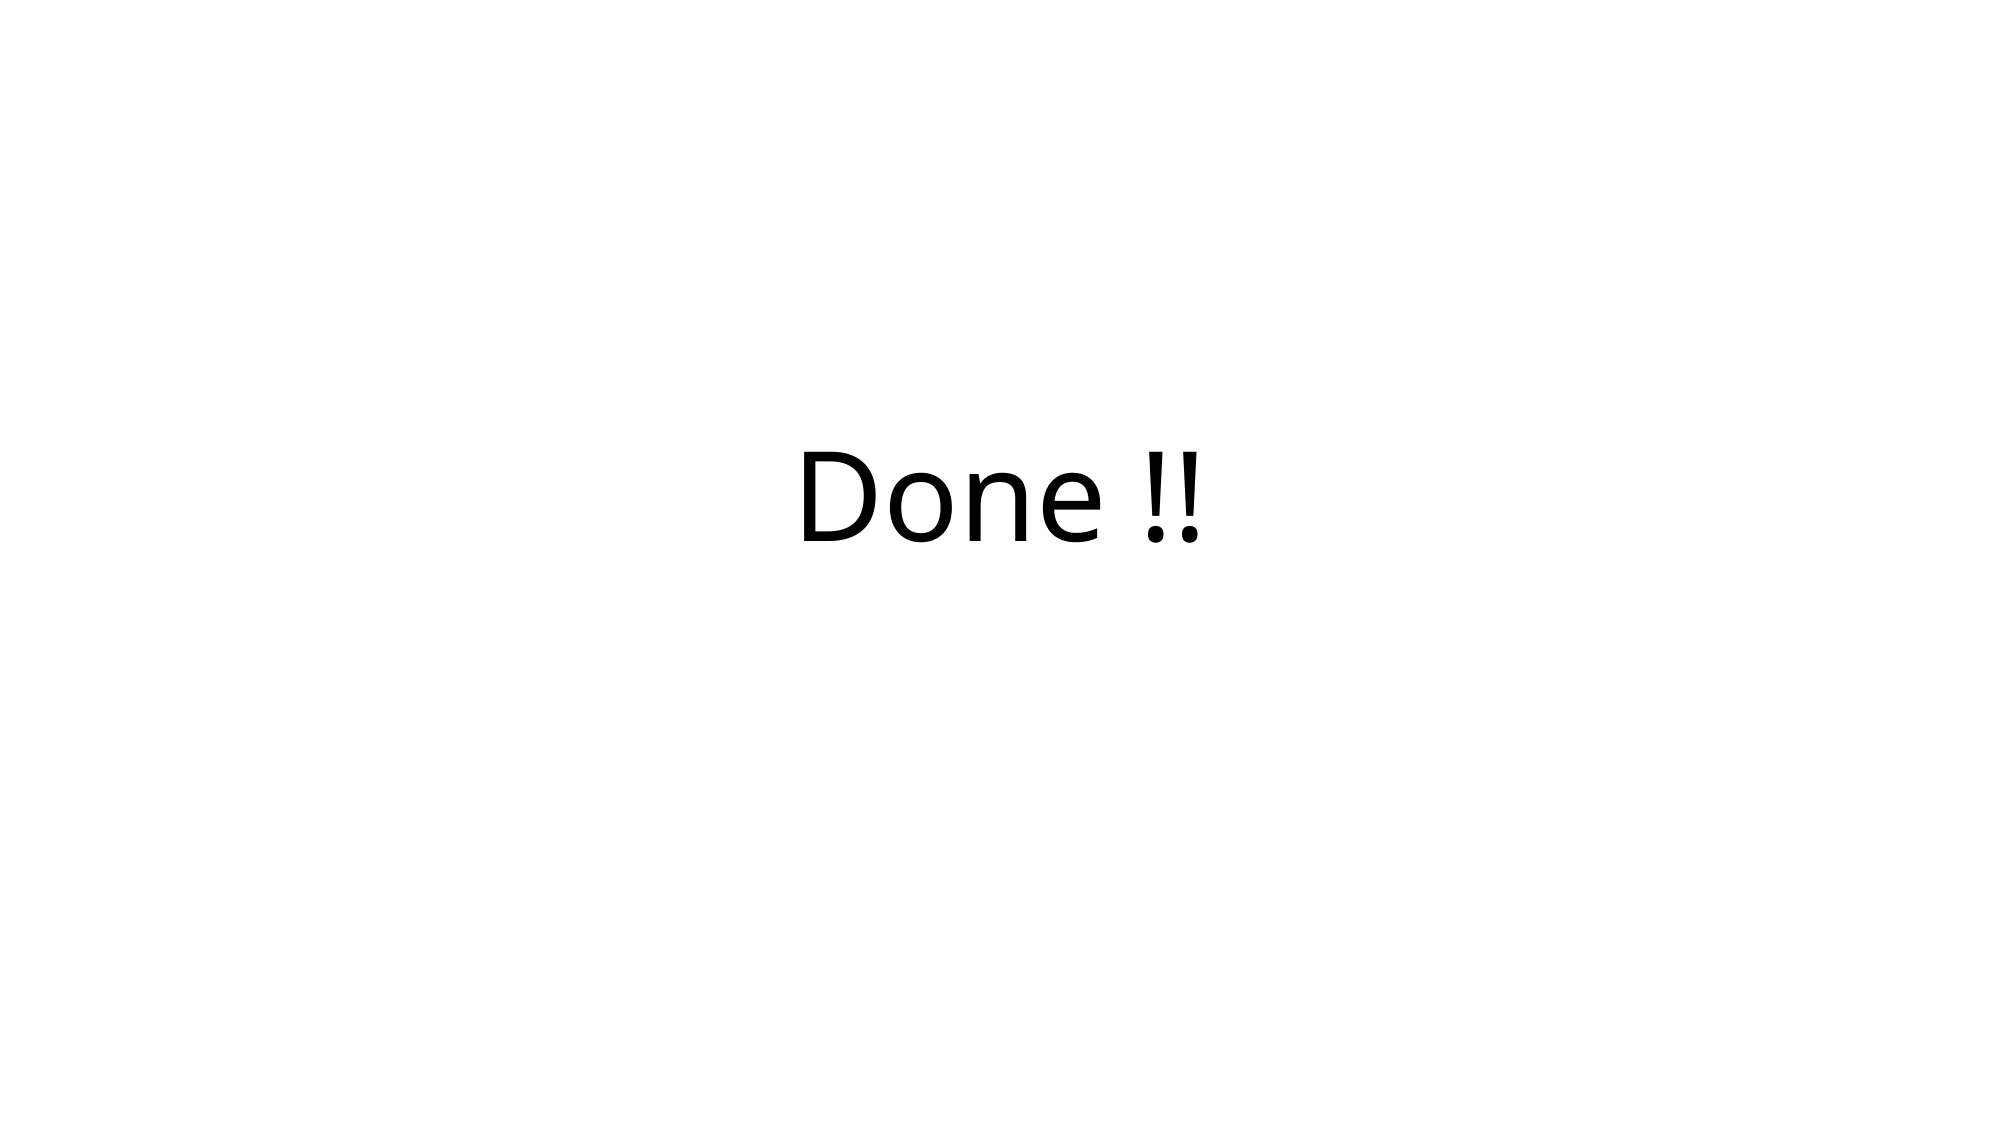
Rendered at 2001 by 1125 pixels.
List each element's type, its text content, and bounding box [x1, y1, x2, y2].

title Done !! [249, 184, 1750, 576]
